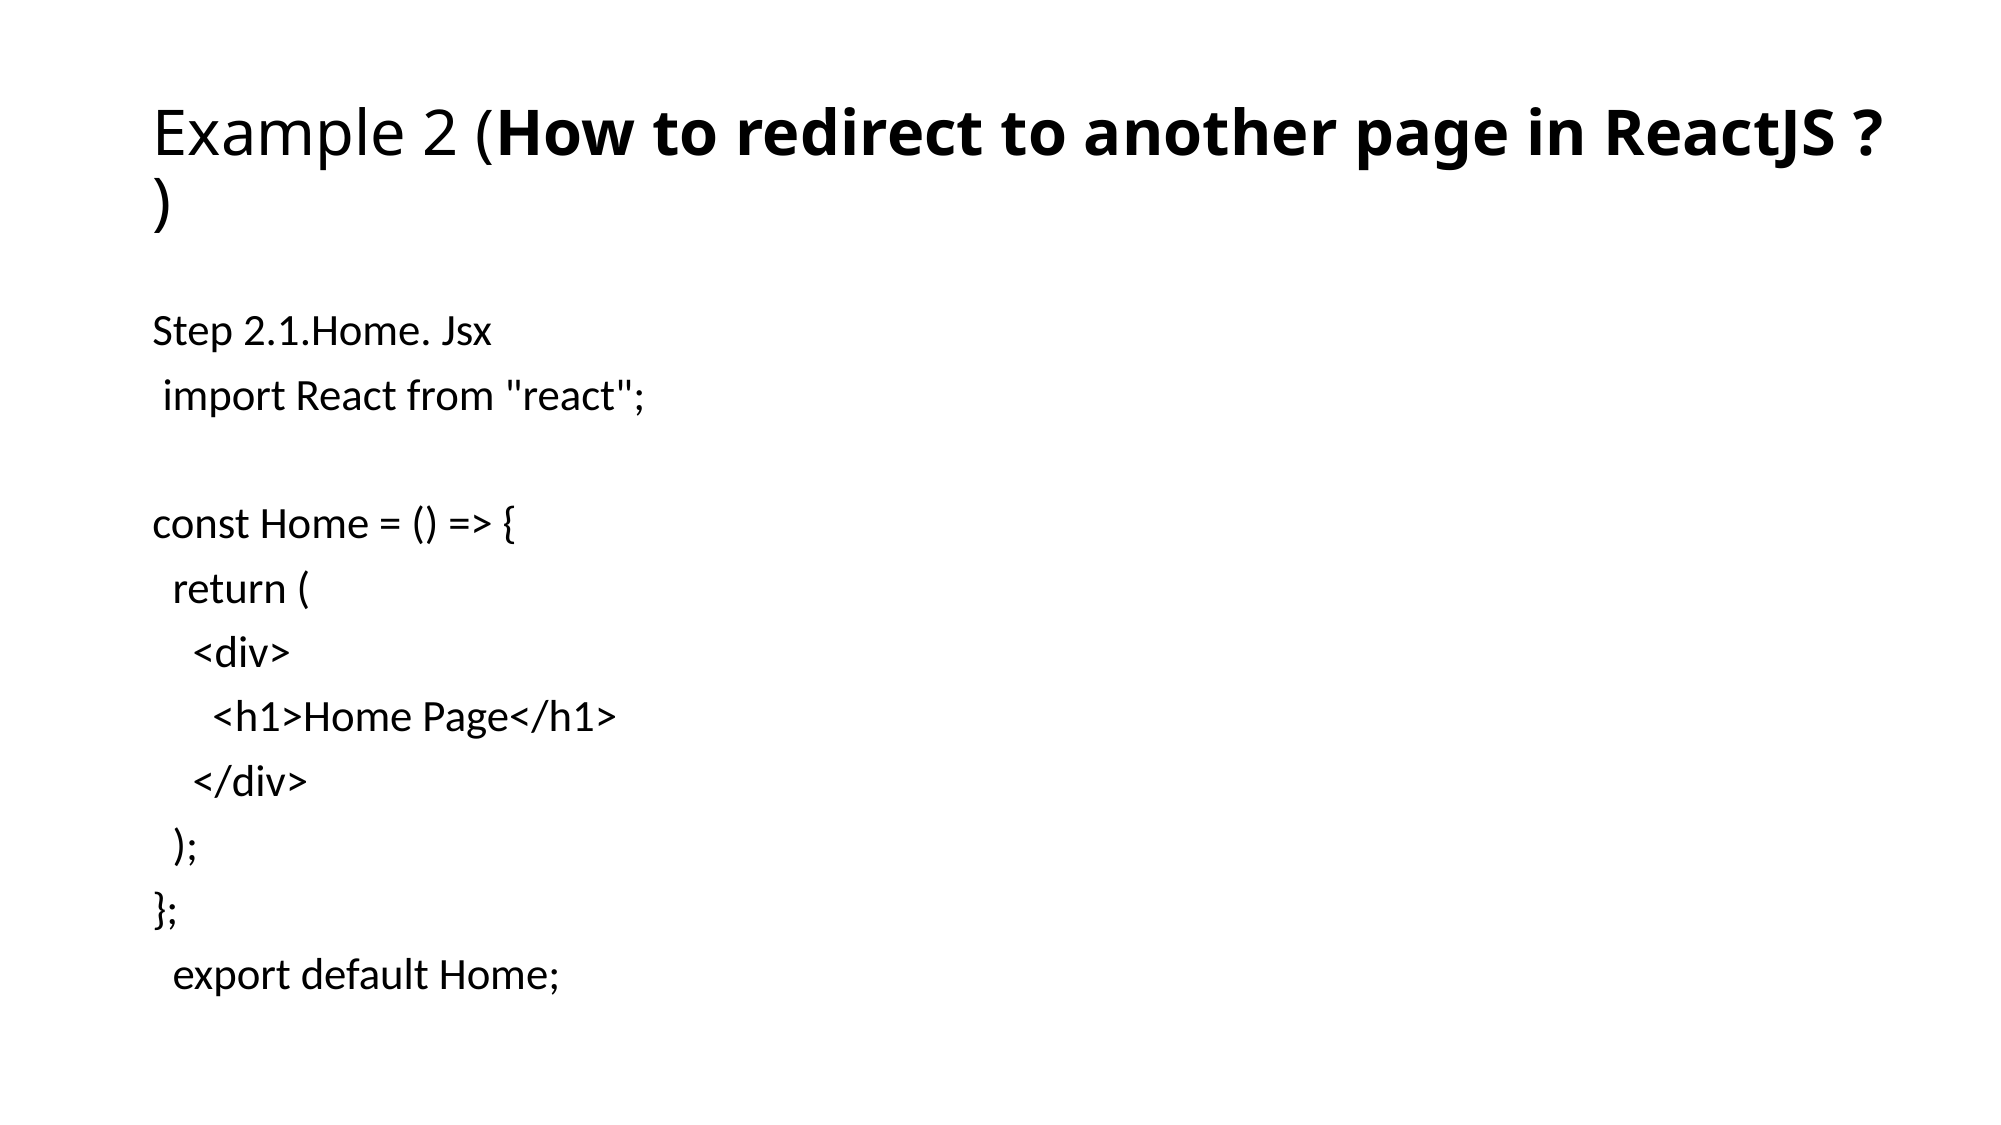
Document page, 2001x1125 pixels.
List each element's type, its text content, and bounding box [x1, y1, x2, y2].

list Step 2.1.Home. Jsx import React from "react"; const Home = () => { return ( <div> <h1>Home Page</h1> </div> ); }; export default Home; [137, 299, 1863, 1014]
title Example 2 (How to redirect to another page in ReactJS ? ) [137, 59, 1923, 278]
